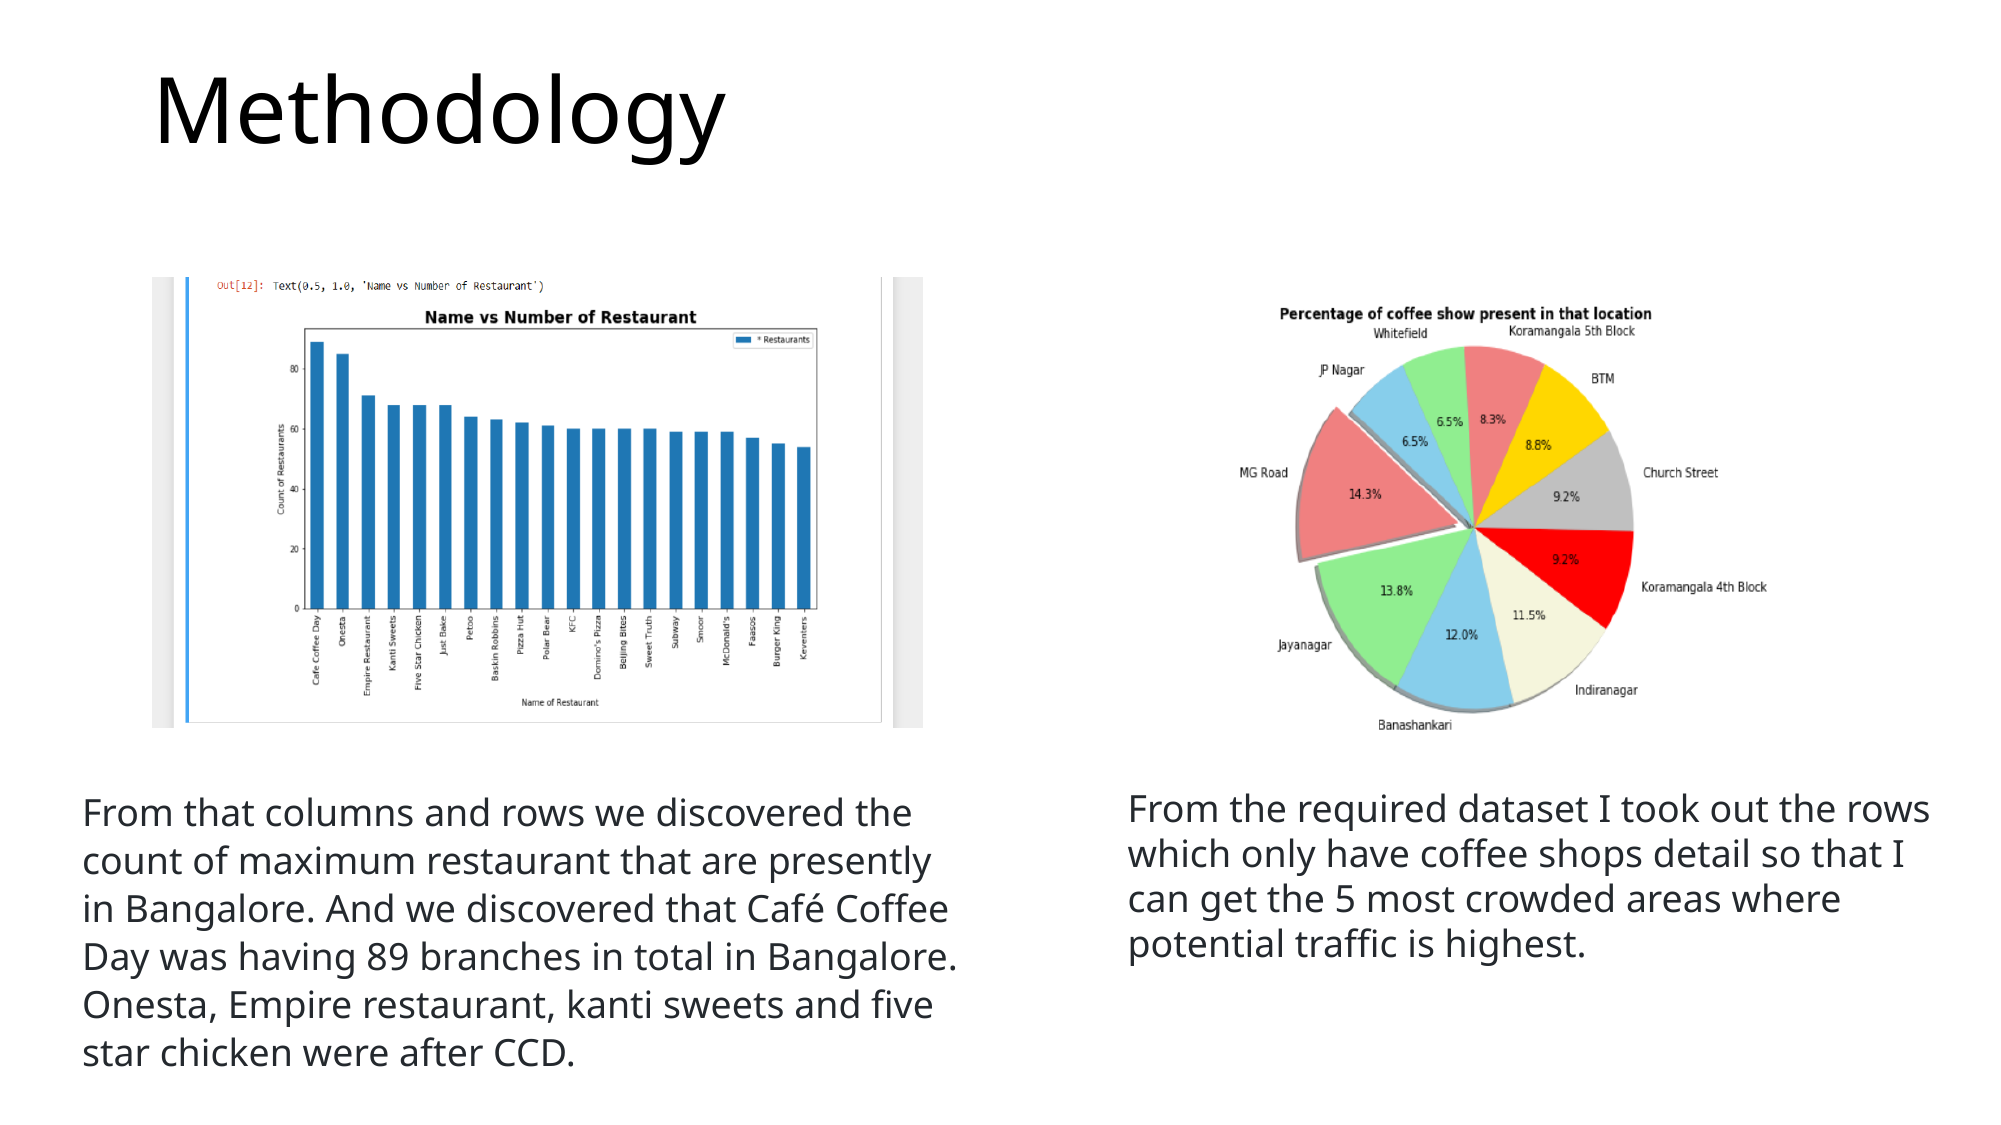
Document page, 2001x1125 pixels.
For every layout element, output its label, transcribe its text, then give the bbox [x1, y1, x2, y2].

picture [999, 292, 1941, 743]
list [152, 277, 923, 728]
title Methodology [137, 59, 1863, 278]
text_box From the required dataset I took out the rows which only have coffee shops detail so that I can get the 5 most crowded areas where potential traffic is highest. [1112, 777, 1970, 973]
text_box From that columns and rows we discovered the count of maximum restaurant that are presently in Bangalore. And we discovered that Café Coffee Day was having 89 branches in total in Bangalore. Onesta, Empire restaurant, kanti sweets and five star chicken were after CCD. [29, 777, 978, 1082]
